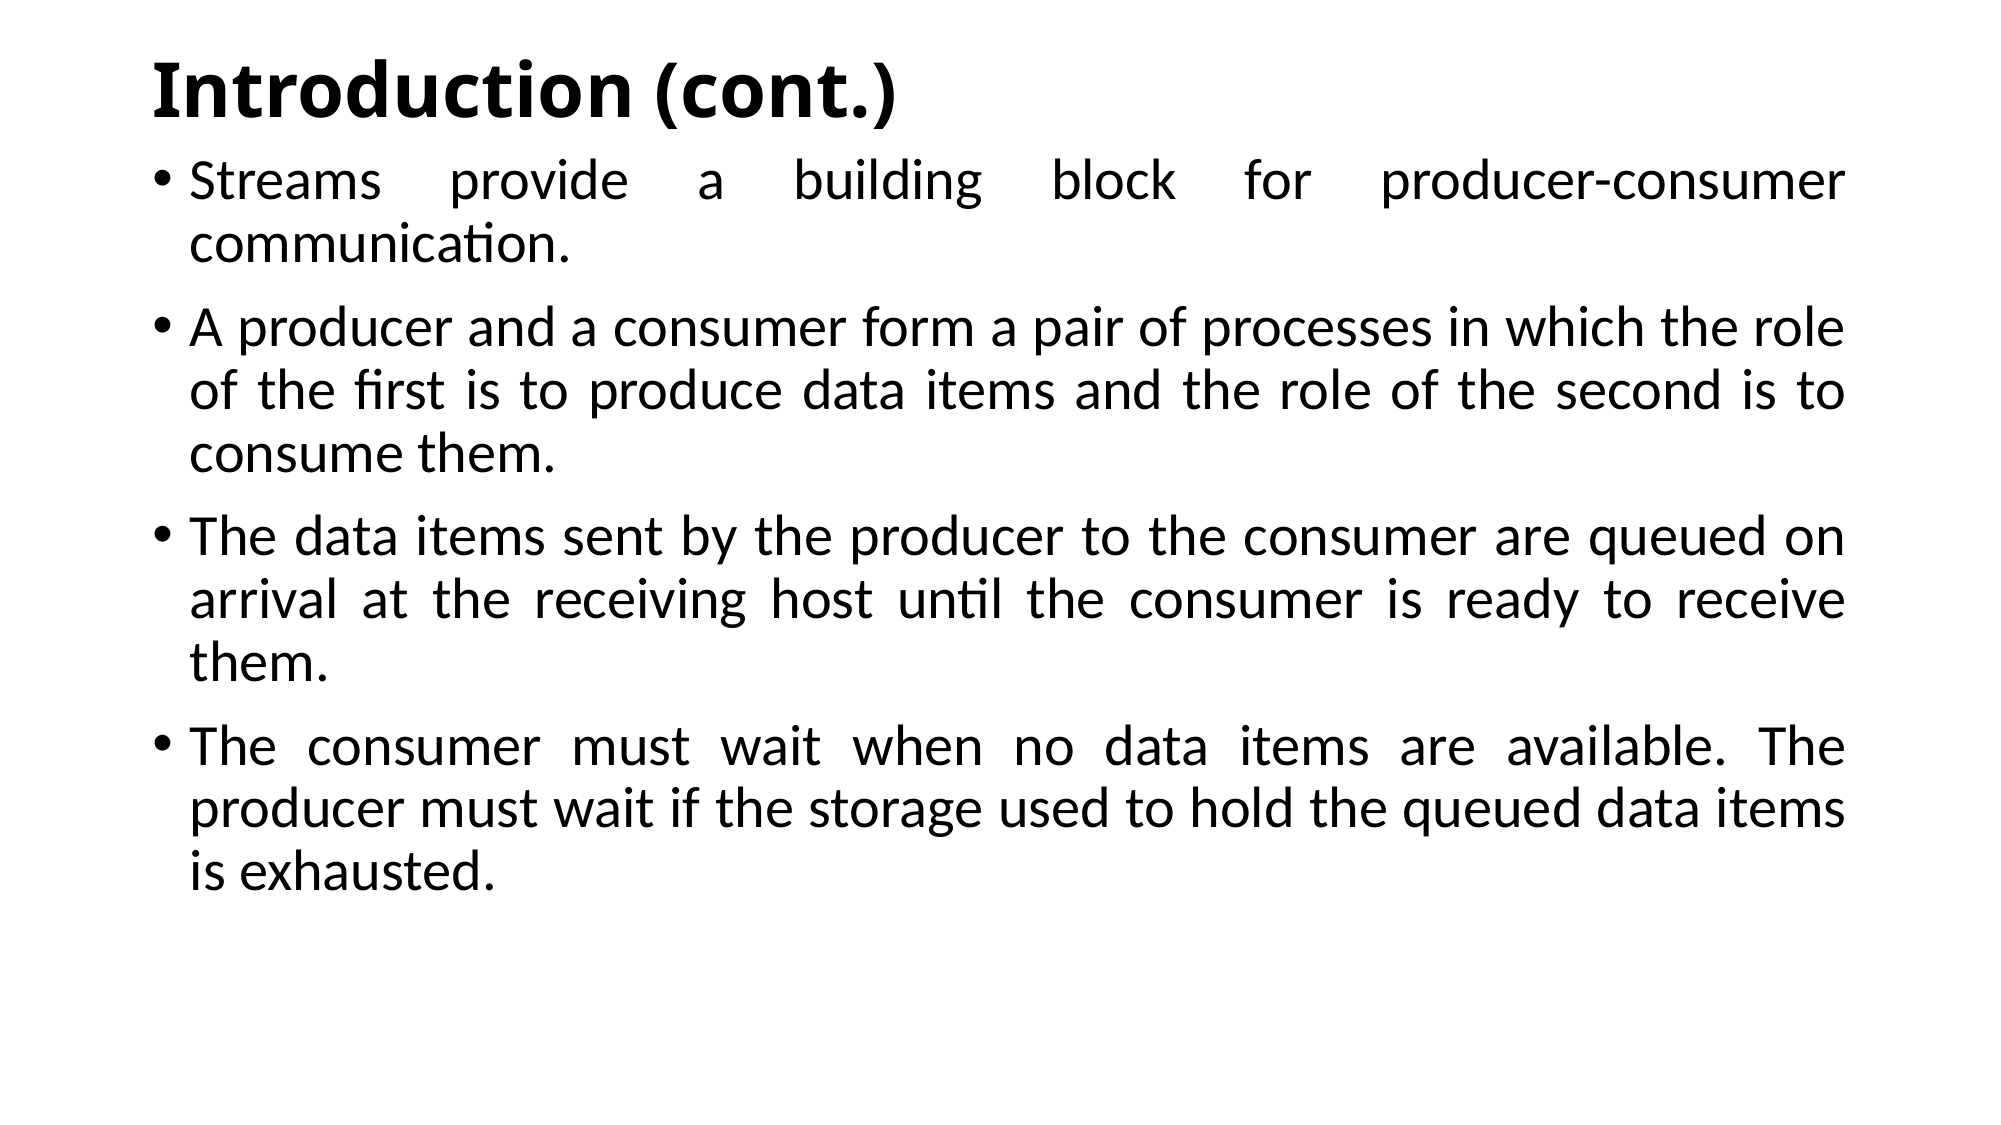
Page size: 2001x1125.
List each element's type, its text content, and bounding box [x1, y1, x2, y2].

title Introduction (cont.) [137, 44, 1863, 142]
list Streams provide a building block for producer-consumer communication. A producer and a consumer form a pair of processes in which the role of the first is to produce data items and the role of the second is to consume them. The data items sent by the producer to the consumer are queued on arrival at the receiving host until the consumer is ready to receive them. The consumer must wait when no data items are available. The producer must wait if the storage used to hold the queued data items is exhausted. [137, 142, 1863, 1014]
